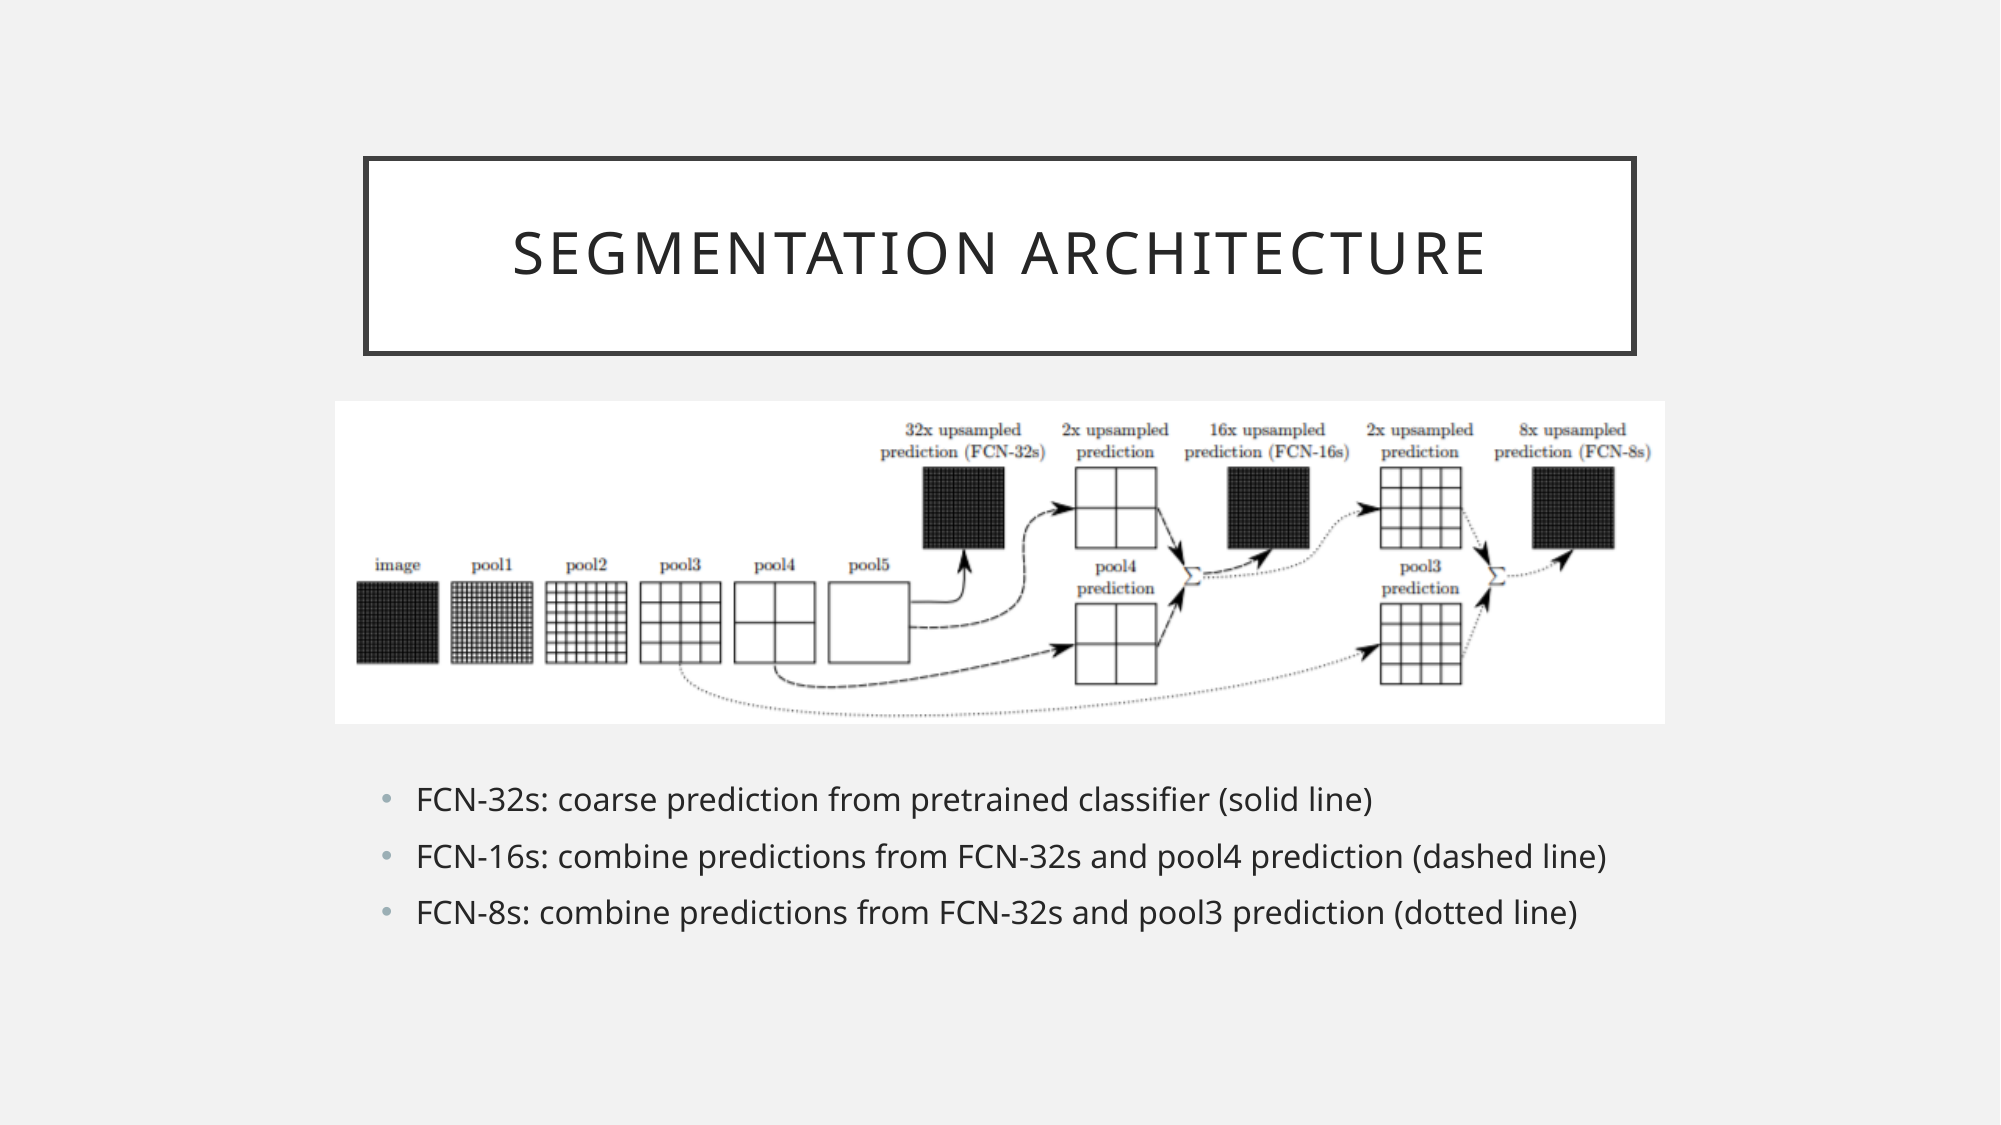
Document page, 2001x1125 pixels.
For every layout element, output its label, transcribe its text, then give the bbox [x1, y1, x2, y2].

title Segmentation Architecture [363, 156, 1637, 356]
picture [335, 401, 1665, 724]
list FCN-32s: coarse prediction from pretrained classifier (solid line) FCN-16s: combine predictions from FCN-32s and pool4 prediction (dashed line) FCN-8s: combine predictions from FCN-32s and pool3 prediction (dotted line) [366, 771, 1634, 987]
